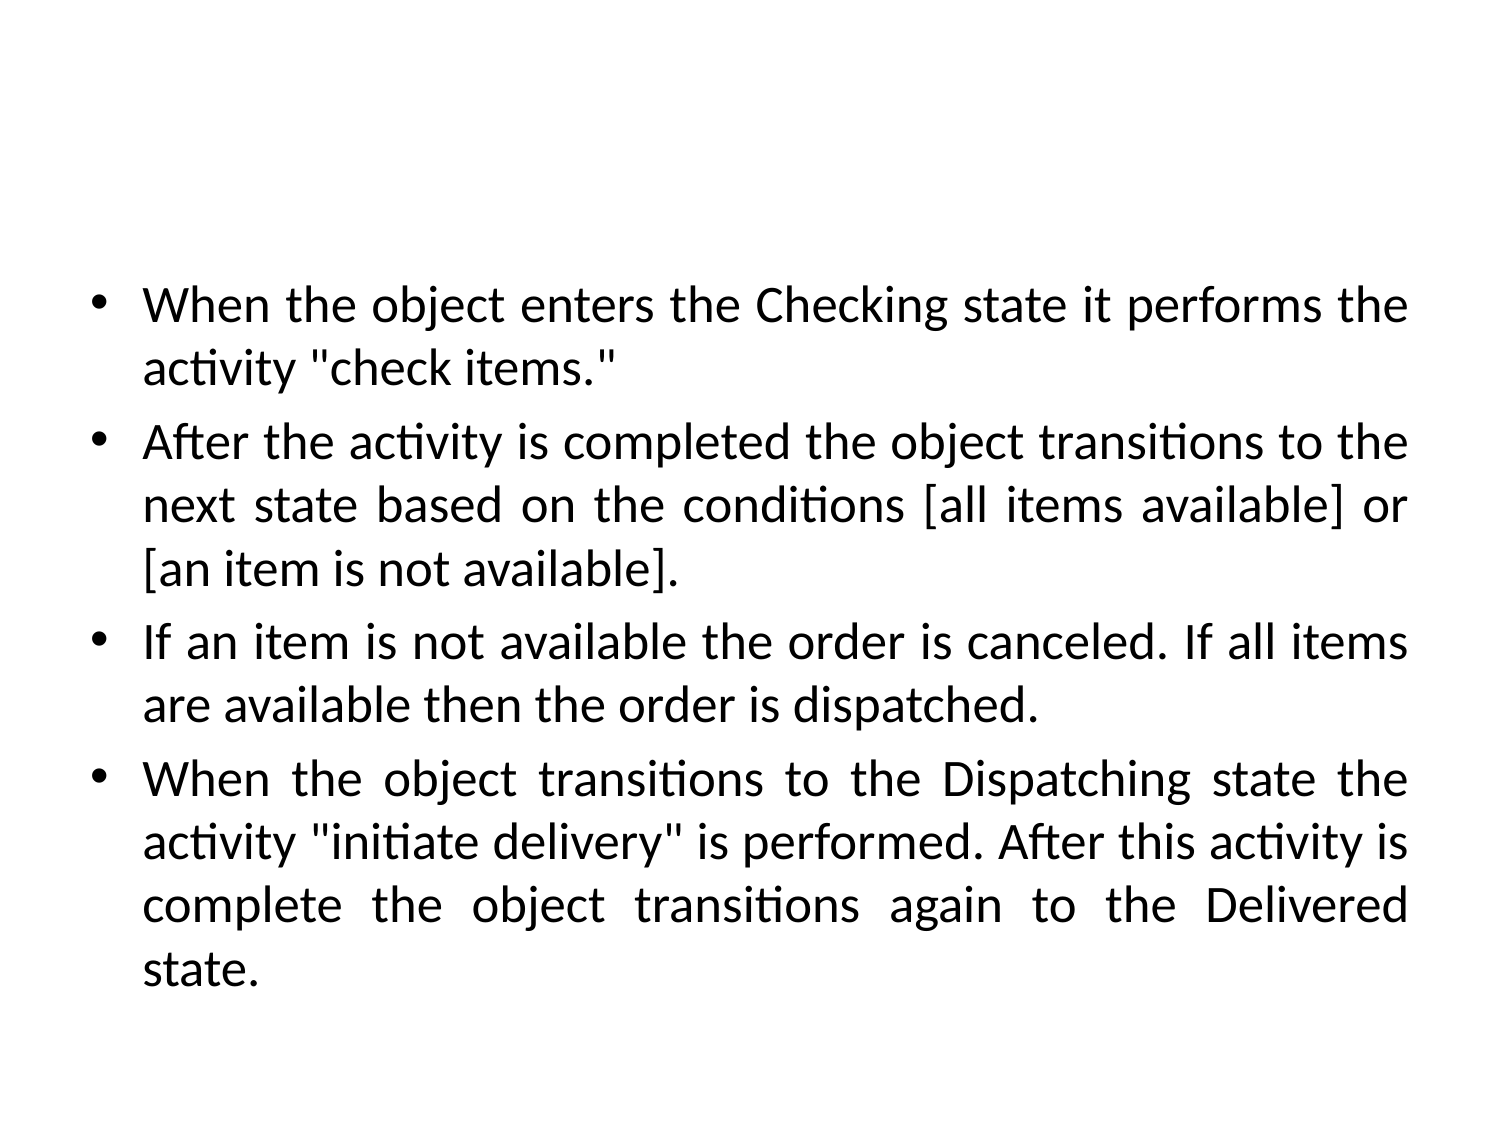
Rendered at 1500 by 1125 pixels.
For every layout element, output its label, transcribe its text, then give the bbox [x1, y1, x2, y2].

list When the object enters the Checking state it performs the activity "check items." After the activity is completed the object transitions to the next state based on the conditions [all items available] or [an item is not available]. If an item is not available the order is canceled. If all items are available then the order is dispatched. When the object transitions to the Dispatching state the activity "initiate delivery" is performed. After this activity is complete the object transitions again to the Delivered state. [75, 262, 1425, 1005]
